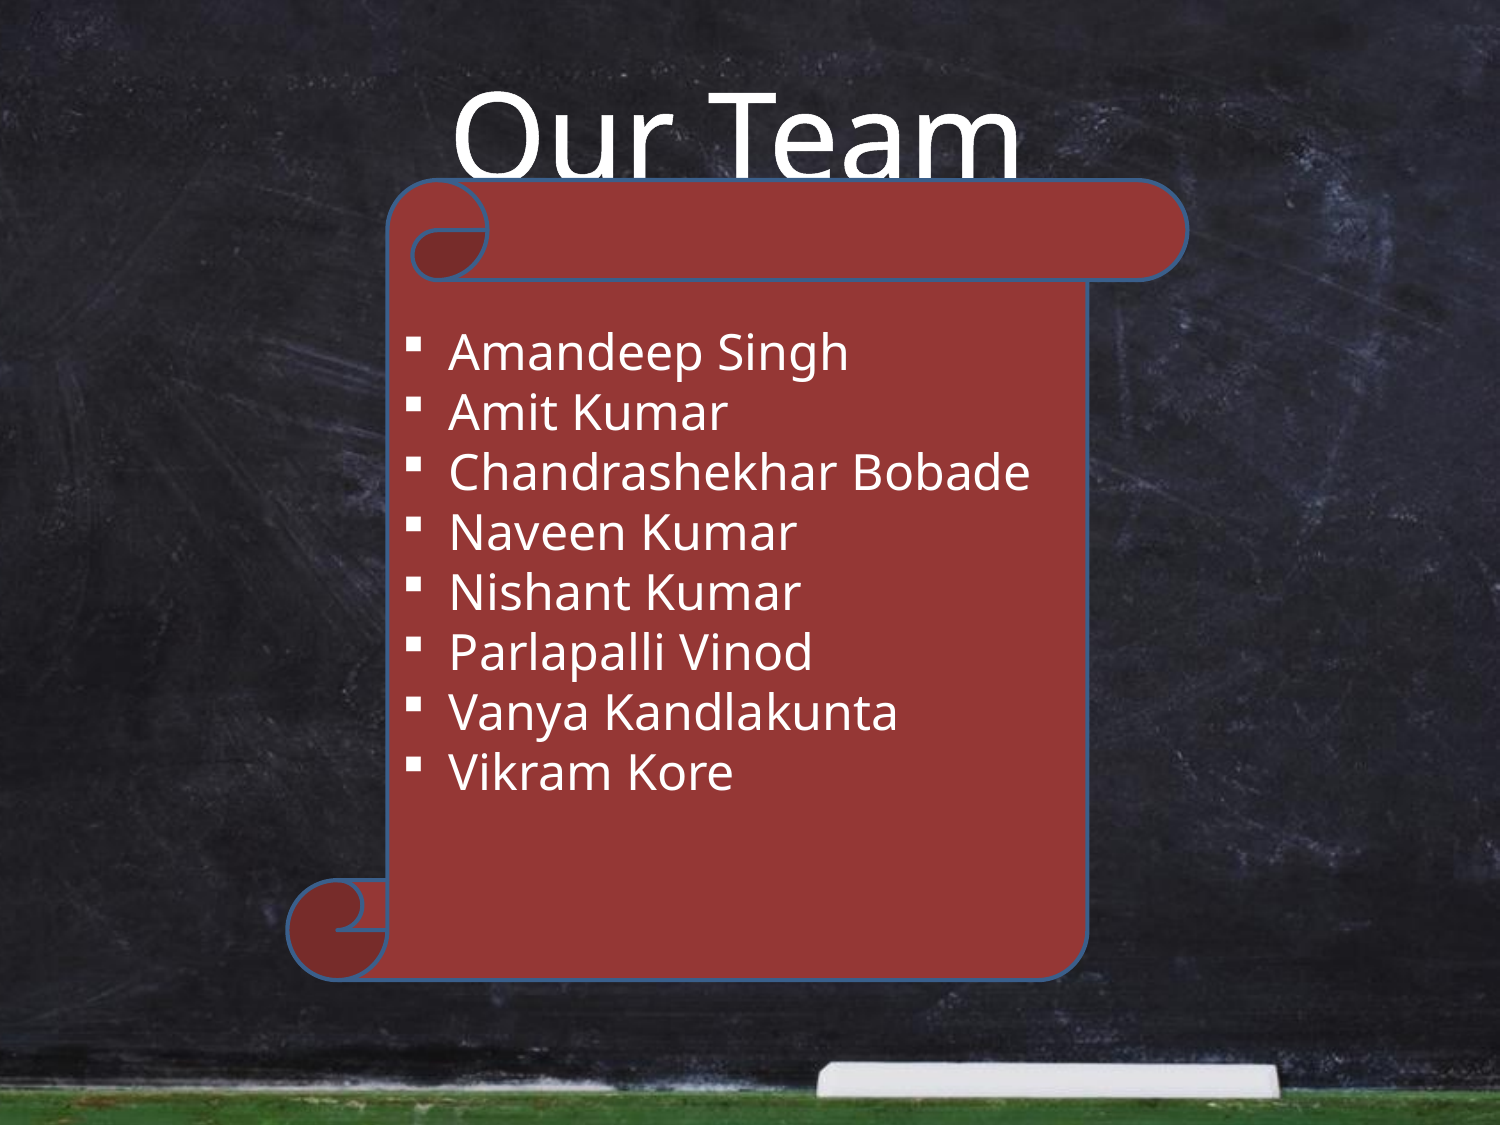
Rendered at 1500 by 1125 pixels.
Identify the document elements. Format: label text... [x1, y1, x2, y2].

text_box Our Team [433, 49, 1042, 178]
picture [0, 0, 1500, 1125]
text_box Amandeep Singh Amit Kumar Chandrashekhar Bobade Naveen Kumar Nishant Kumar Parlapalli Vinod Vanya Kandlakunta Vikram Kore [285, 177, 1190, 983]
